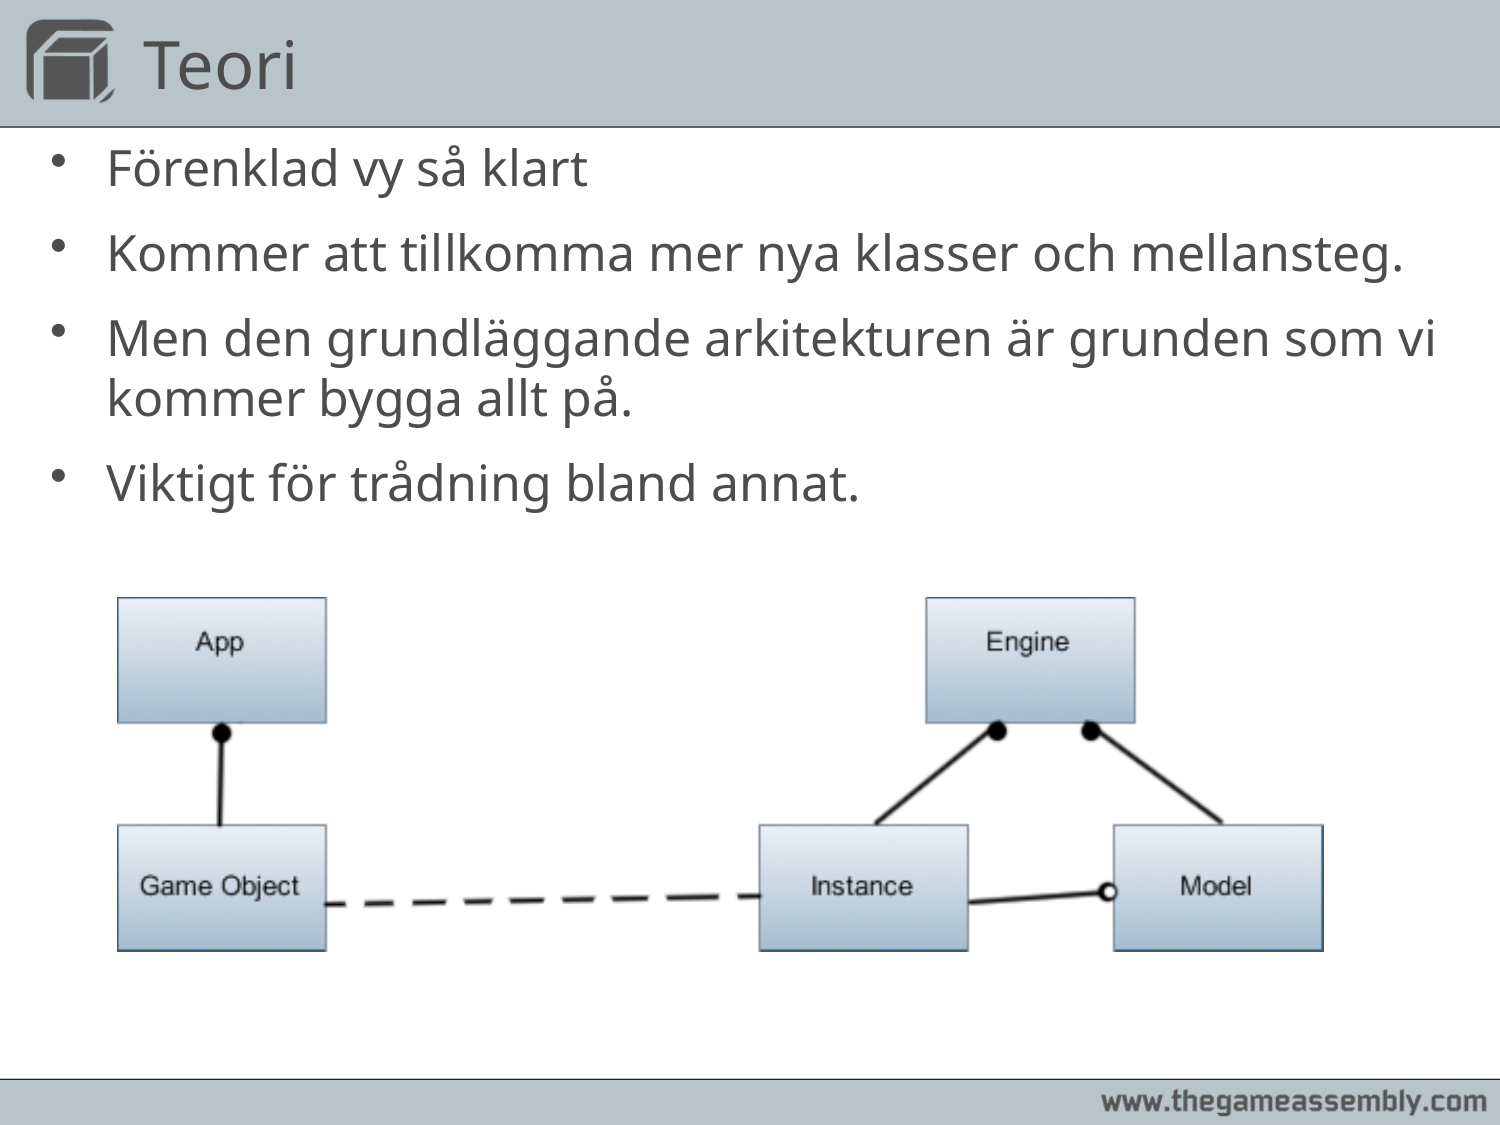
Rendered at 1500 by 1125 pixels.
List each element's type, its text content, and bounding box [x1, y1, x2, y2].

title Teori [128, 0, 1500, 126]
list Förenklad vy så klart Kommer att tillkomma mer nya klasser och mellansteg. Men den grundläggande arkitekturen är grunden som vi kommer bygga allt på. Viktigt för trådning bland annat. [35, 128, 1465, 1079]
picture [0, 0, 1500, 1125]
